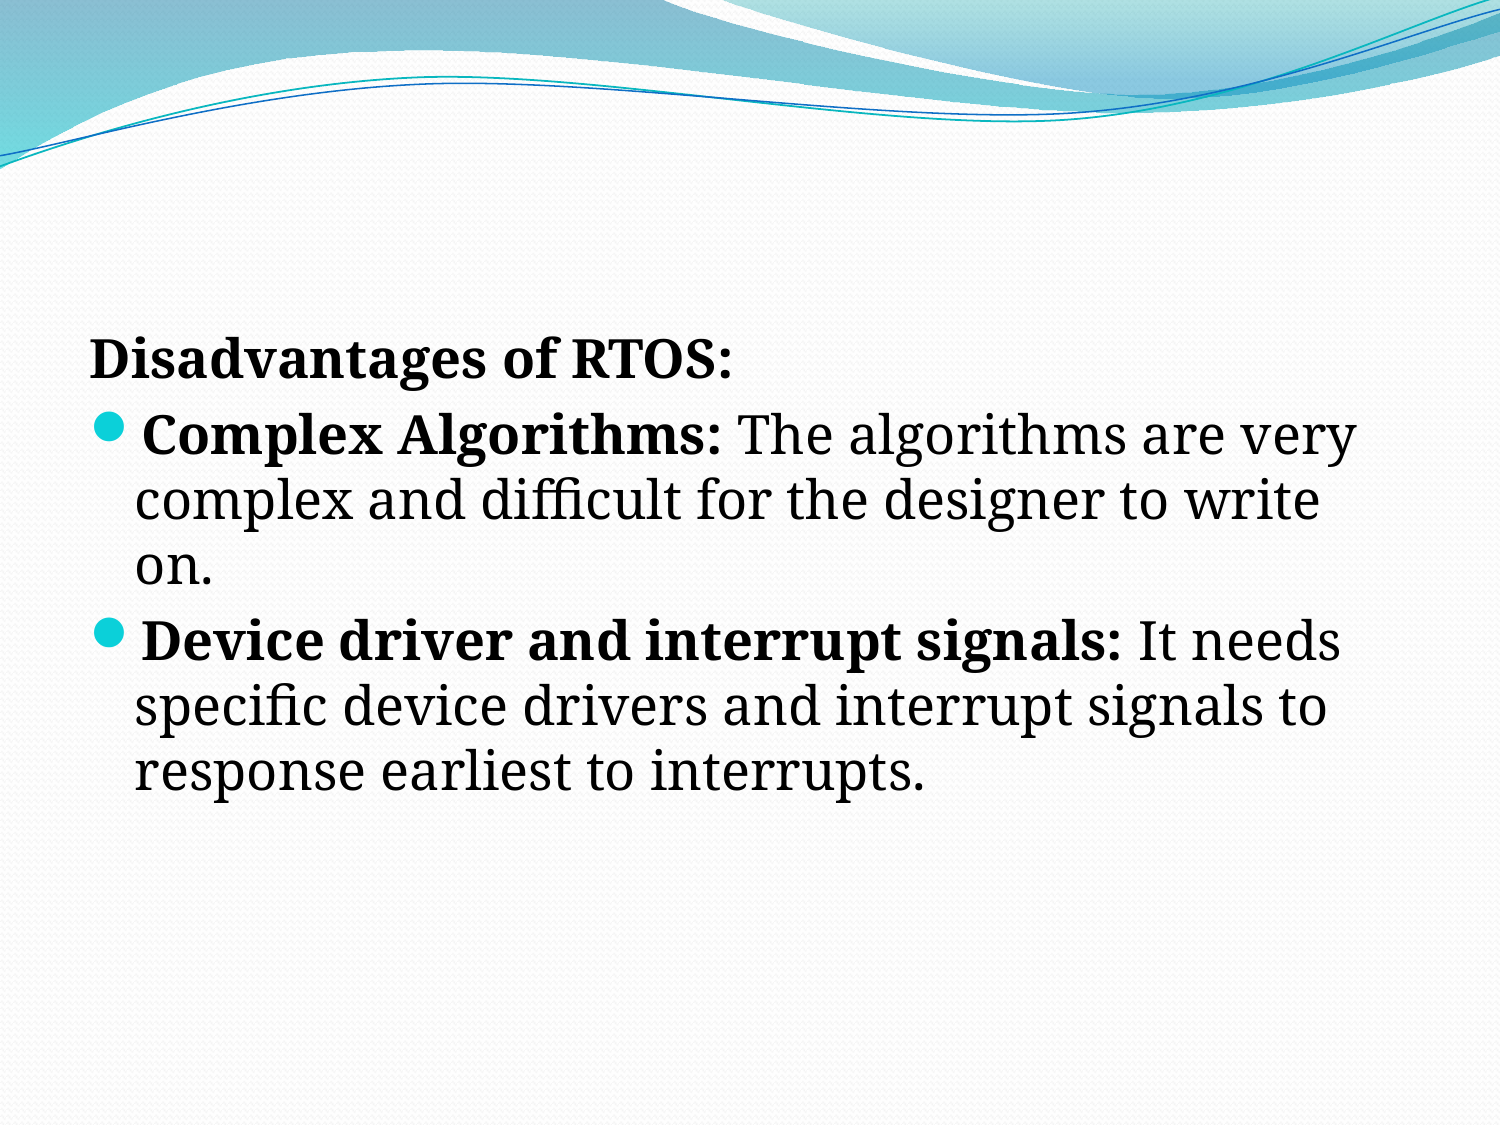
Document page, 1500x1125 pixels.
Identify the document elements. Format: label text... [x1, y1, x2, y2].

list Disadvantages of RTOS: Complex Algorithms: The algorithms are very complex and difficult for the designer to write on. Device driver and interrupt signals: It needs specific device drivers and interrupt signals to response earliest to interrupts. [75, 317, 1425, 1038]
